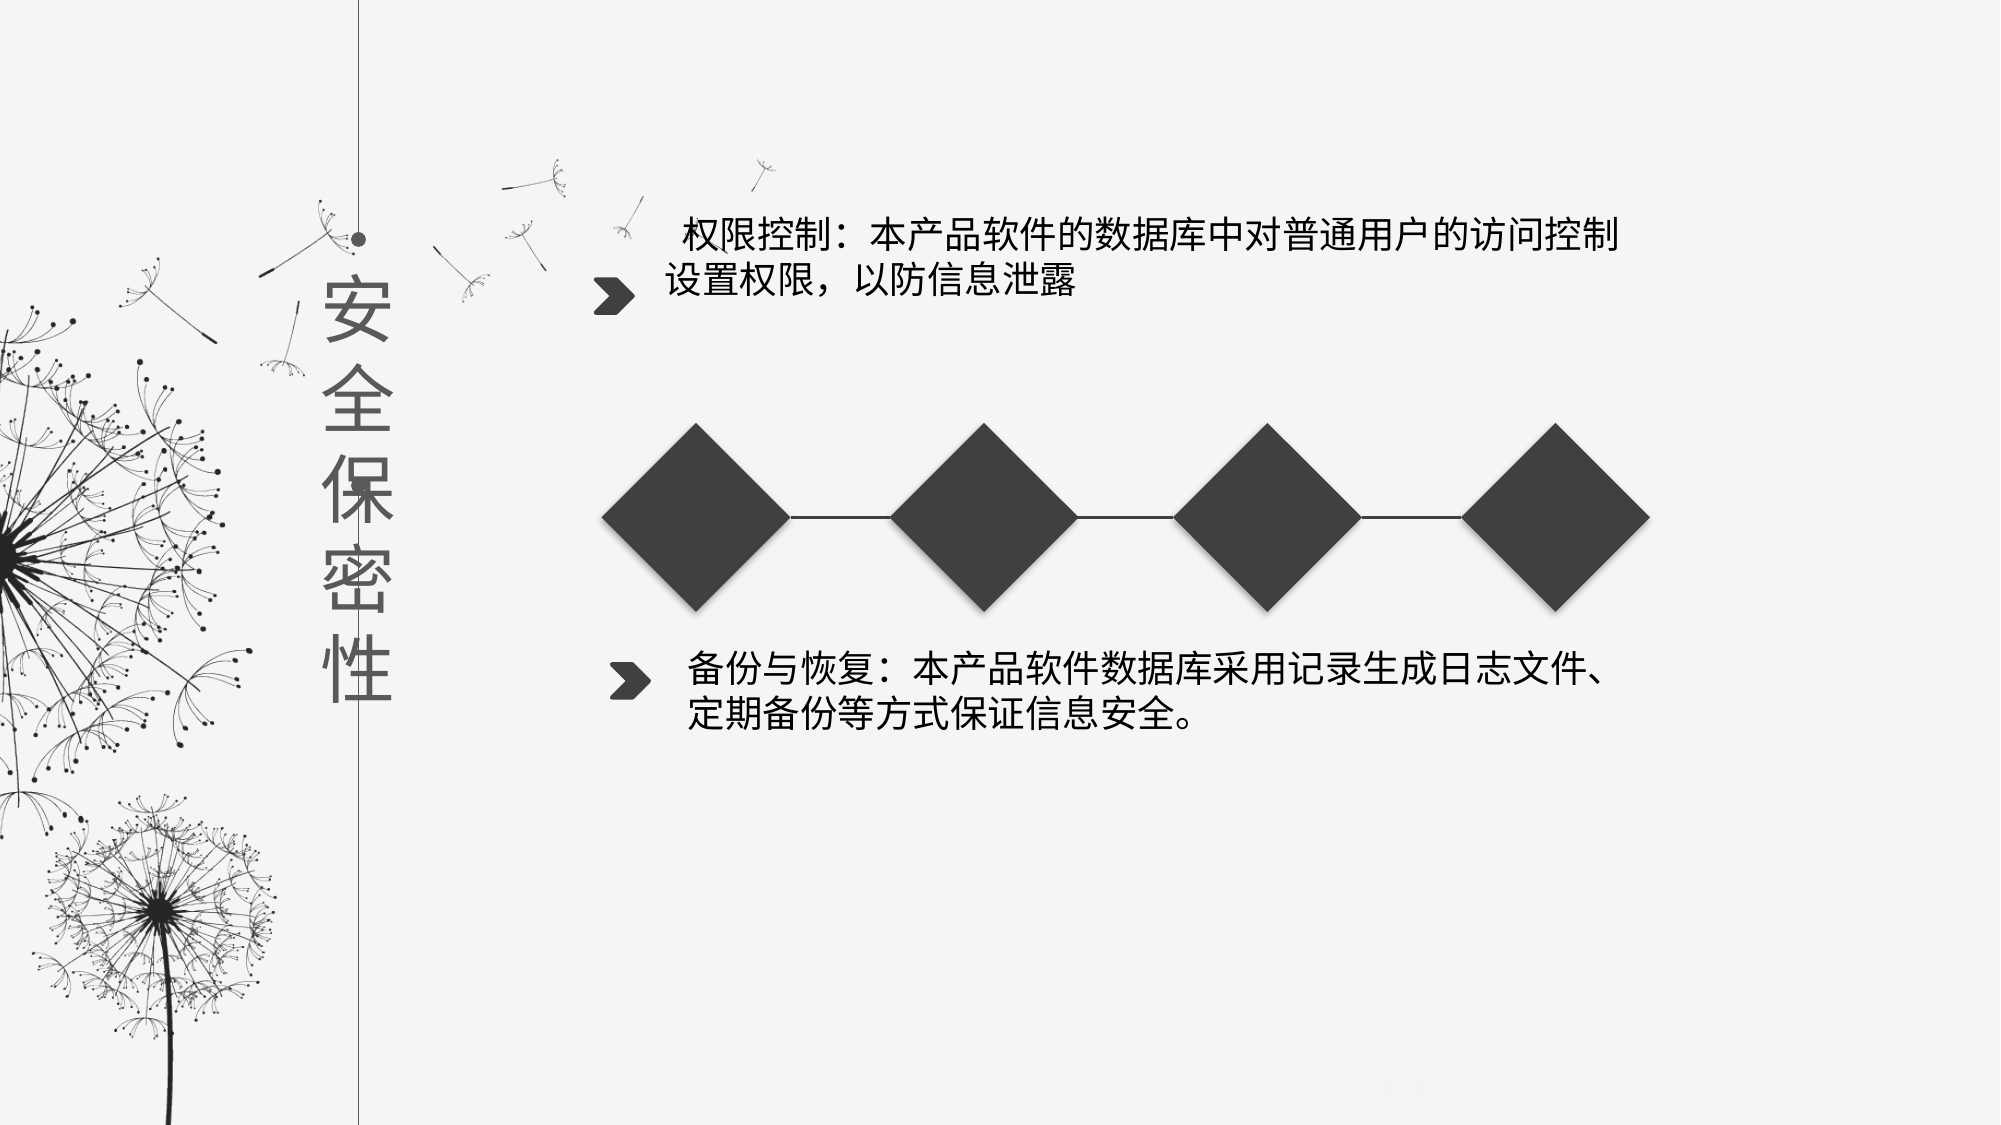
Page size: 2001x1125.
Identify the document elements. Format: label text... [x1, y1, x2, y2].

text_box [1461, 422, 1651, 613]
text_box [0, 0, 815, 1125]
text_box [1173, 422, 1362, 613]
text_box [889, 422, 1079, 613]
text_box 备份与恢复：本产品软件数据库采用记录生成日志文件、定期备份等方式保证信息安全。 [819, 637, 1673, 743]
text_box 权限控制：本产品软件的数据库中对普通用户的访问控制设置权限，以防信息泄露 [819, 203, 1650, 309]
